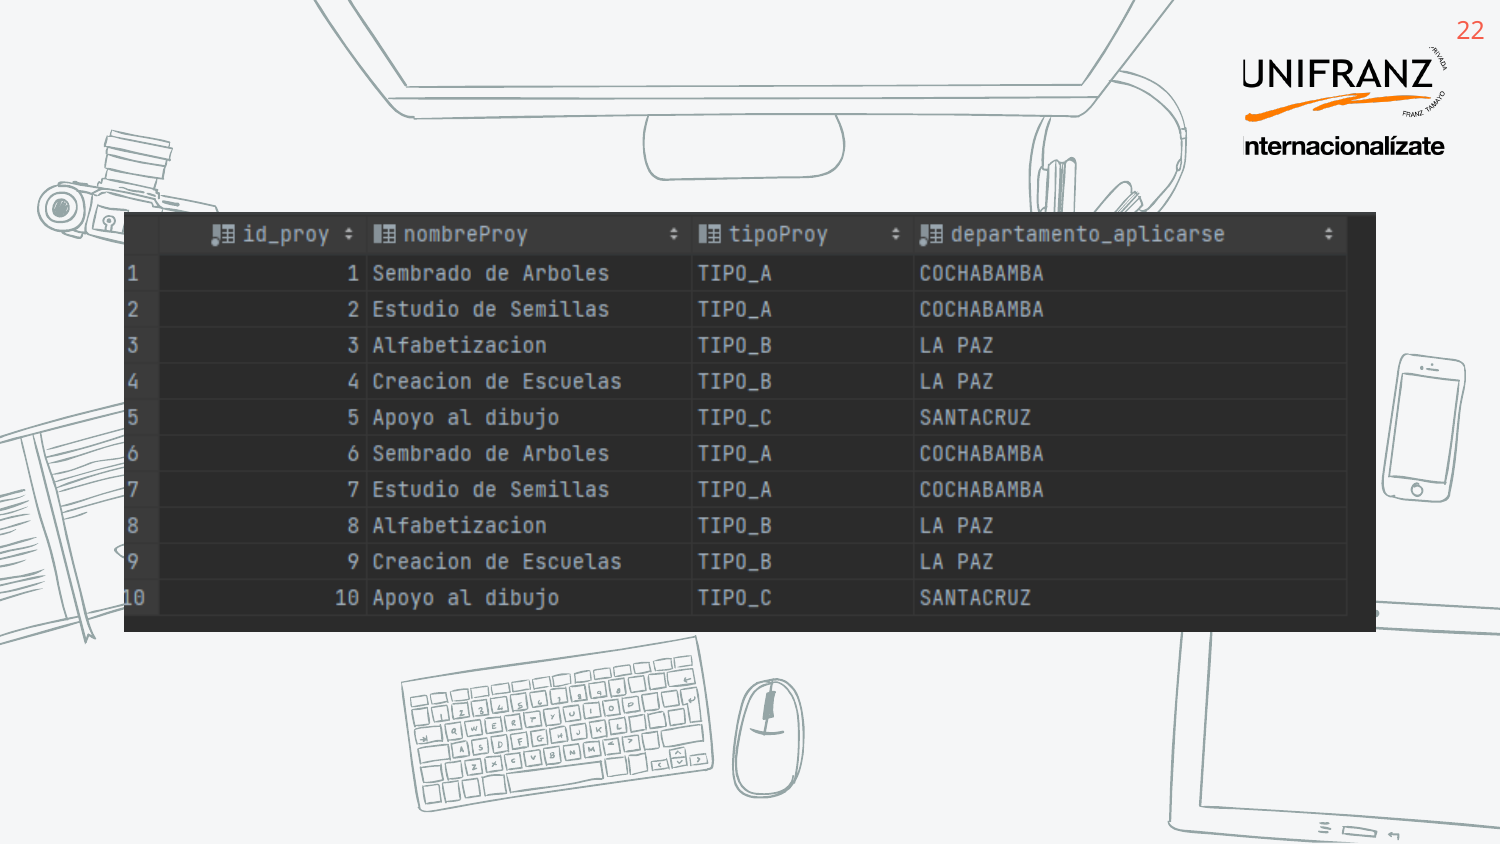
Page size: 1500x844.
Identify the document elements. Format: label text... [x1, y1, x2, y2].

picture [123, 212, 1376, 632]
slide_number 22 [1435, 0, 1500, 53]
picture [1243, 47, 1469, 167]
